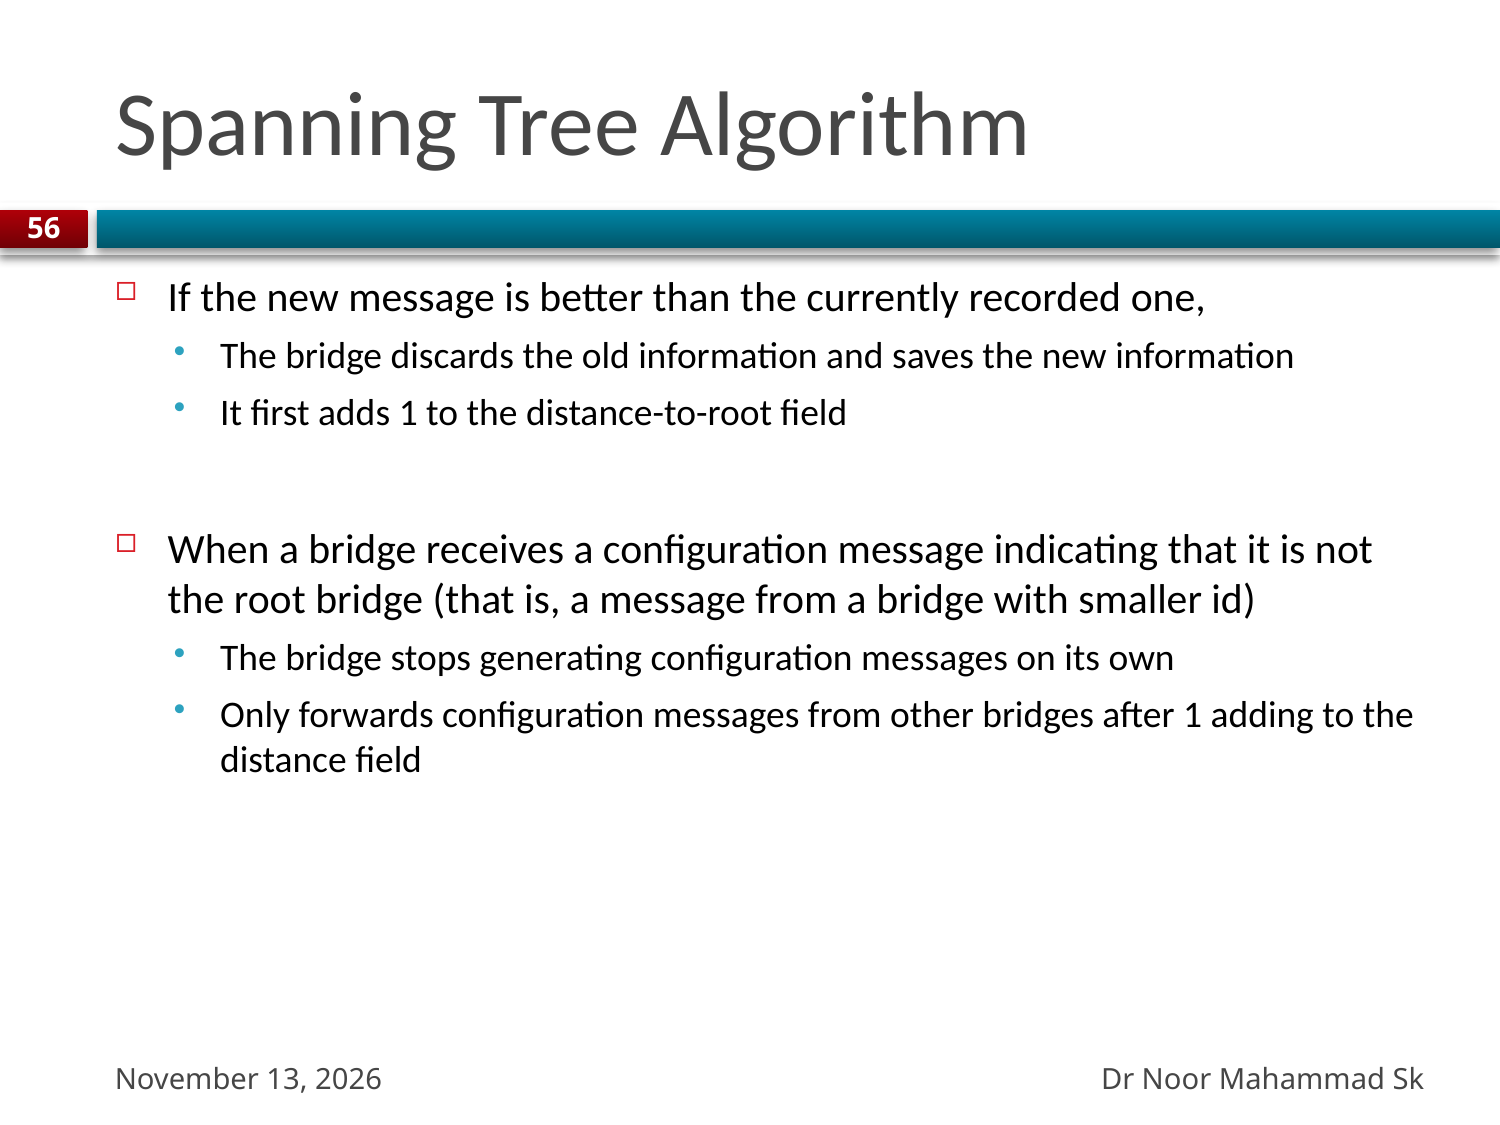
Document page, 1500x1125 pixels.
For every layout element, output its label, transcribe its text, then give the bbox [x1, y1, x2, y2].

list If the new message is better than the currently recorded one, The bridge discards the old information and saves the new information It first adds 1 to the distance-to-root field When a bridge receives a configuration message indicating that it is not the root bridge (that is, a message from a bridge with smaller id) The bridge stops generating configuration messages on its own Only forwards configuration messages from other bridges after 1 adding to the distance field [100, 262, 1438, 1000]
footer Dr Noor Mahammad Sk [549, 1050, 1440, 1110]
title Spanning Tree Algorithm [100, 37, 1438, 200]
slide_number 56 [0, 208, 88, 249]
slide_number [99, 1050, 538, 1110]
